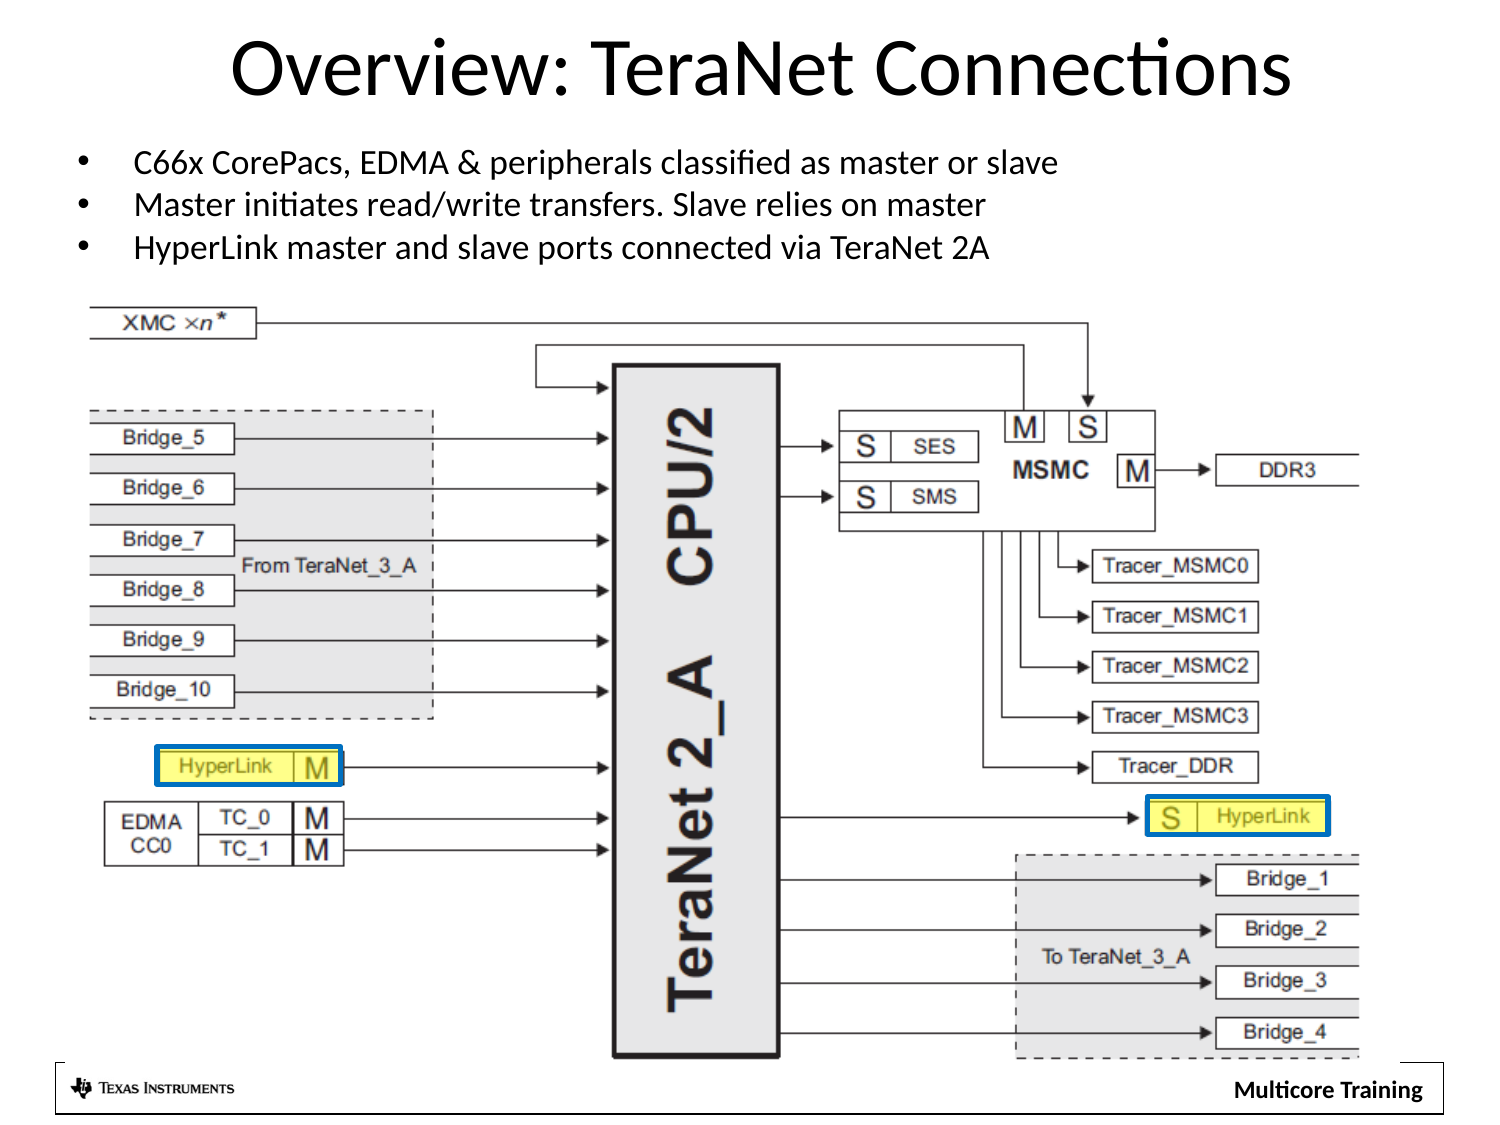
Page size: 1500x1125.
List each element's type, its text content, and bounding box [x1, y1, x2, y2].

text_box C66x CorePacs, EDMA & peripherals classified as master or slave Master initiates read/write transfers. Slave relies on master HyperLink master and slave ports connected via TeraNet 2A [62, 131, 1463, 274]
picture [59, 296, 1401, 1110]
text_box Overview: TeraNet Connections [87, 0, 1438, 125]
